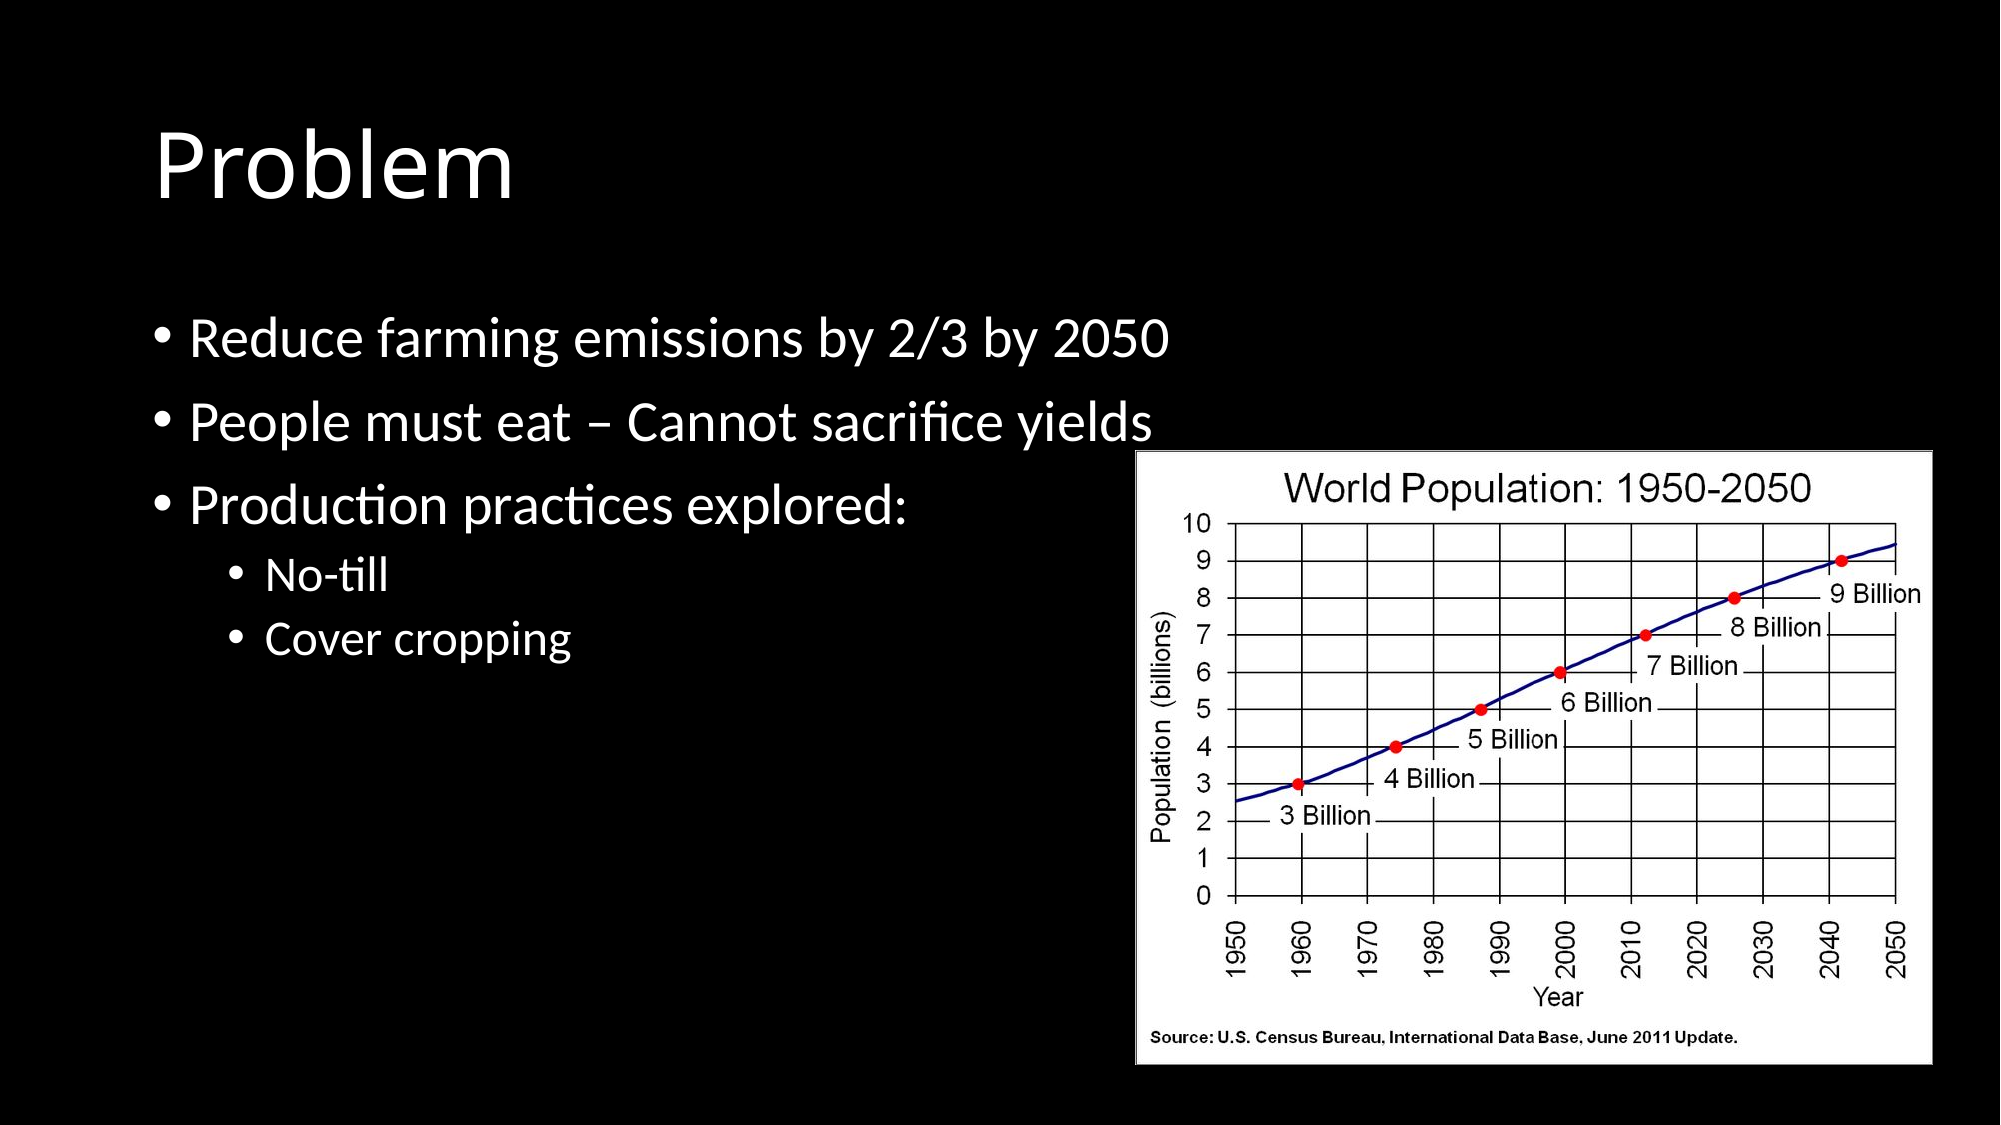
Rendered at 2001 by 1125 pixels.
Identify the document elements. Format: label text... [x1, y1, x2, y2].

title Problem [137, 59, 1863, 278]
picture [1135, 450, 1933, 1065]
list Reduce farming emissions by 2/3 by 2050 People must eat – Cannot sacrifice yields Production practices explored: No-till Cover cropping [137, 299, 1863, 1014]
